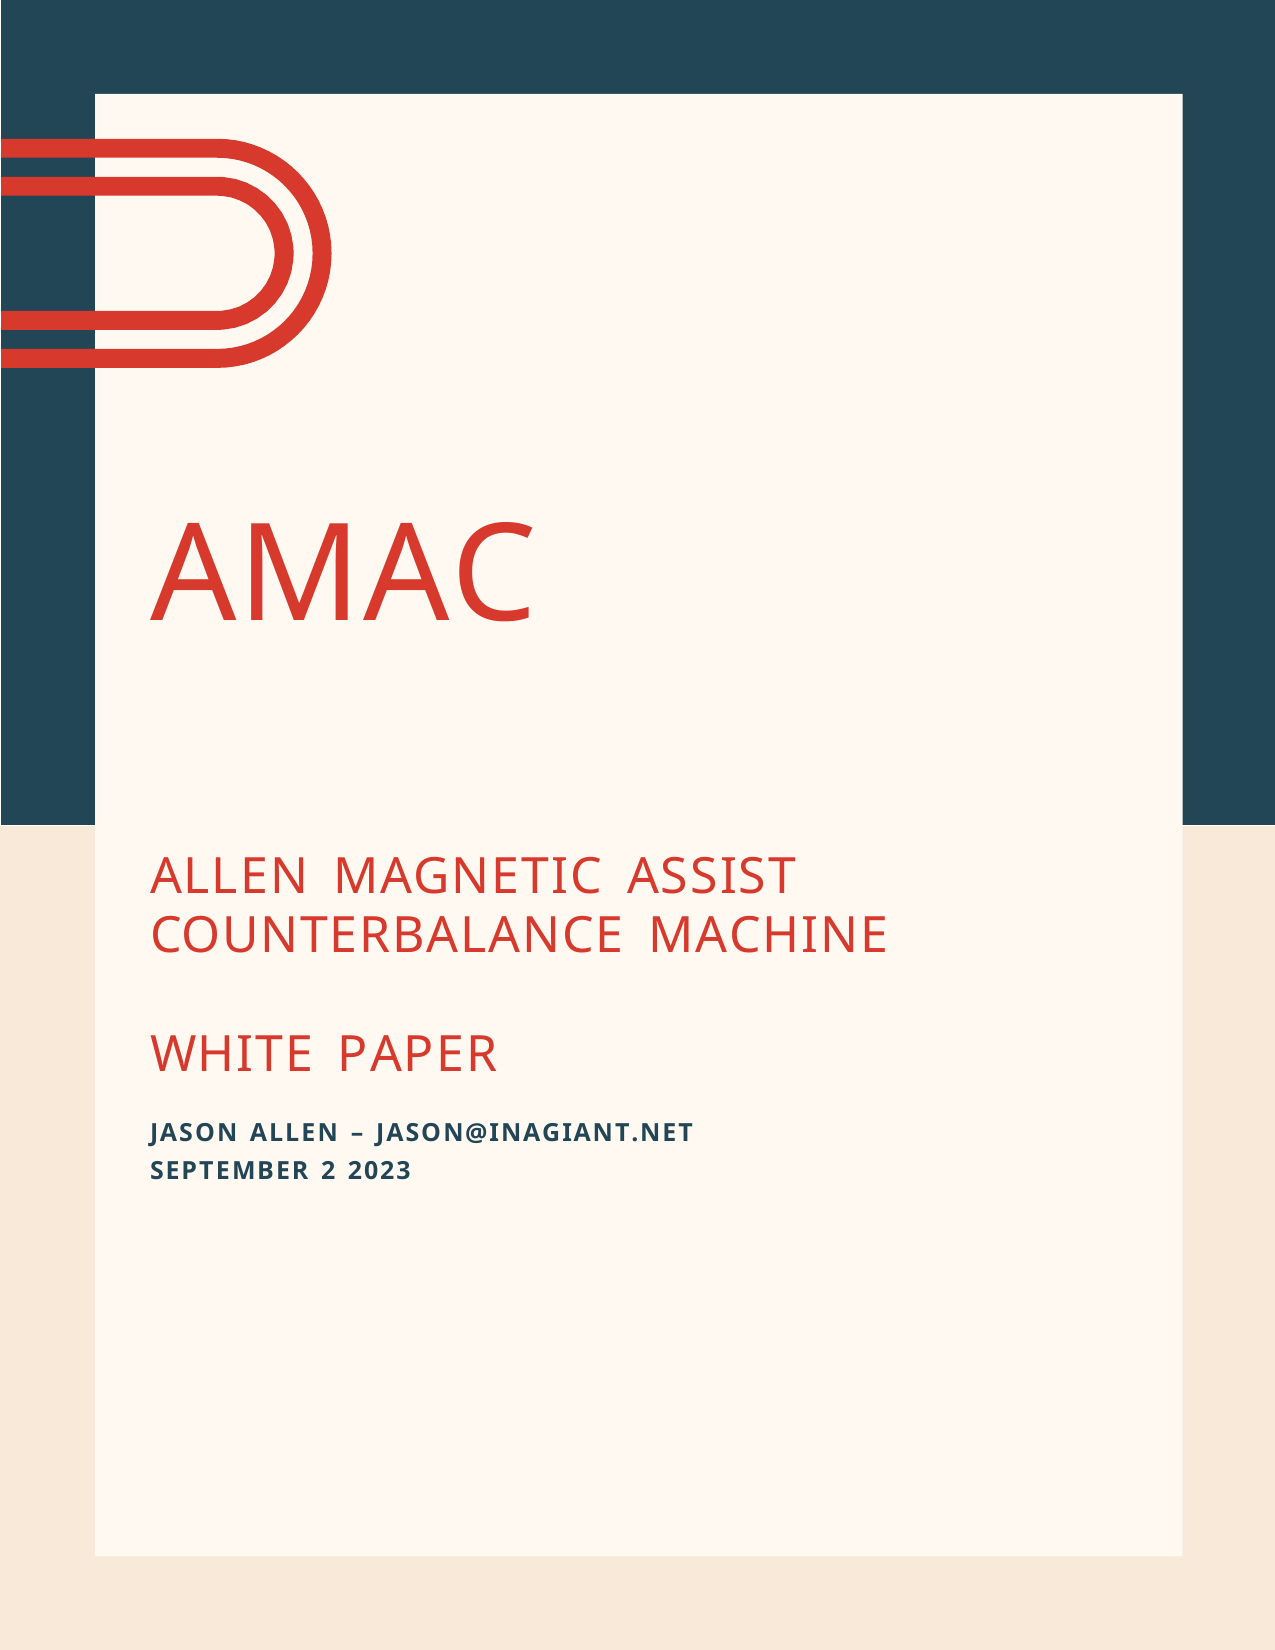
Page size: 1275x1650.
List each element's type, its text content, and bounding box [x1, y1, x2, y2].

text_box AMAC [147, 485, 568, 648]
text_box [1, 176, 294, 330]
text_box [1, 0, 1275, 826]
text_box [95, 93, 1183, 1557]
text_box ALLEN MAGNETIC ASSIST COUNTERBALANCE MACHINE WHITE PAPER JASON ALLEN – JASON@INAGIANT.NET SEPTEMBER 2 2023 [147, 844, 962, 1185]
text_box [1, 138, 332, 368]
text_box [0, 826, 1275, 1650]
